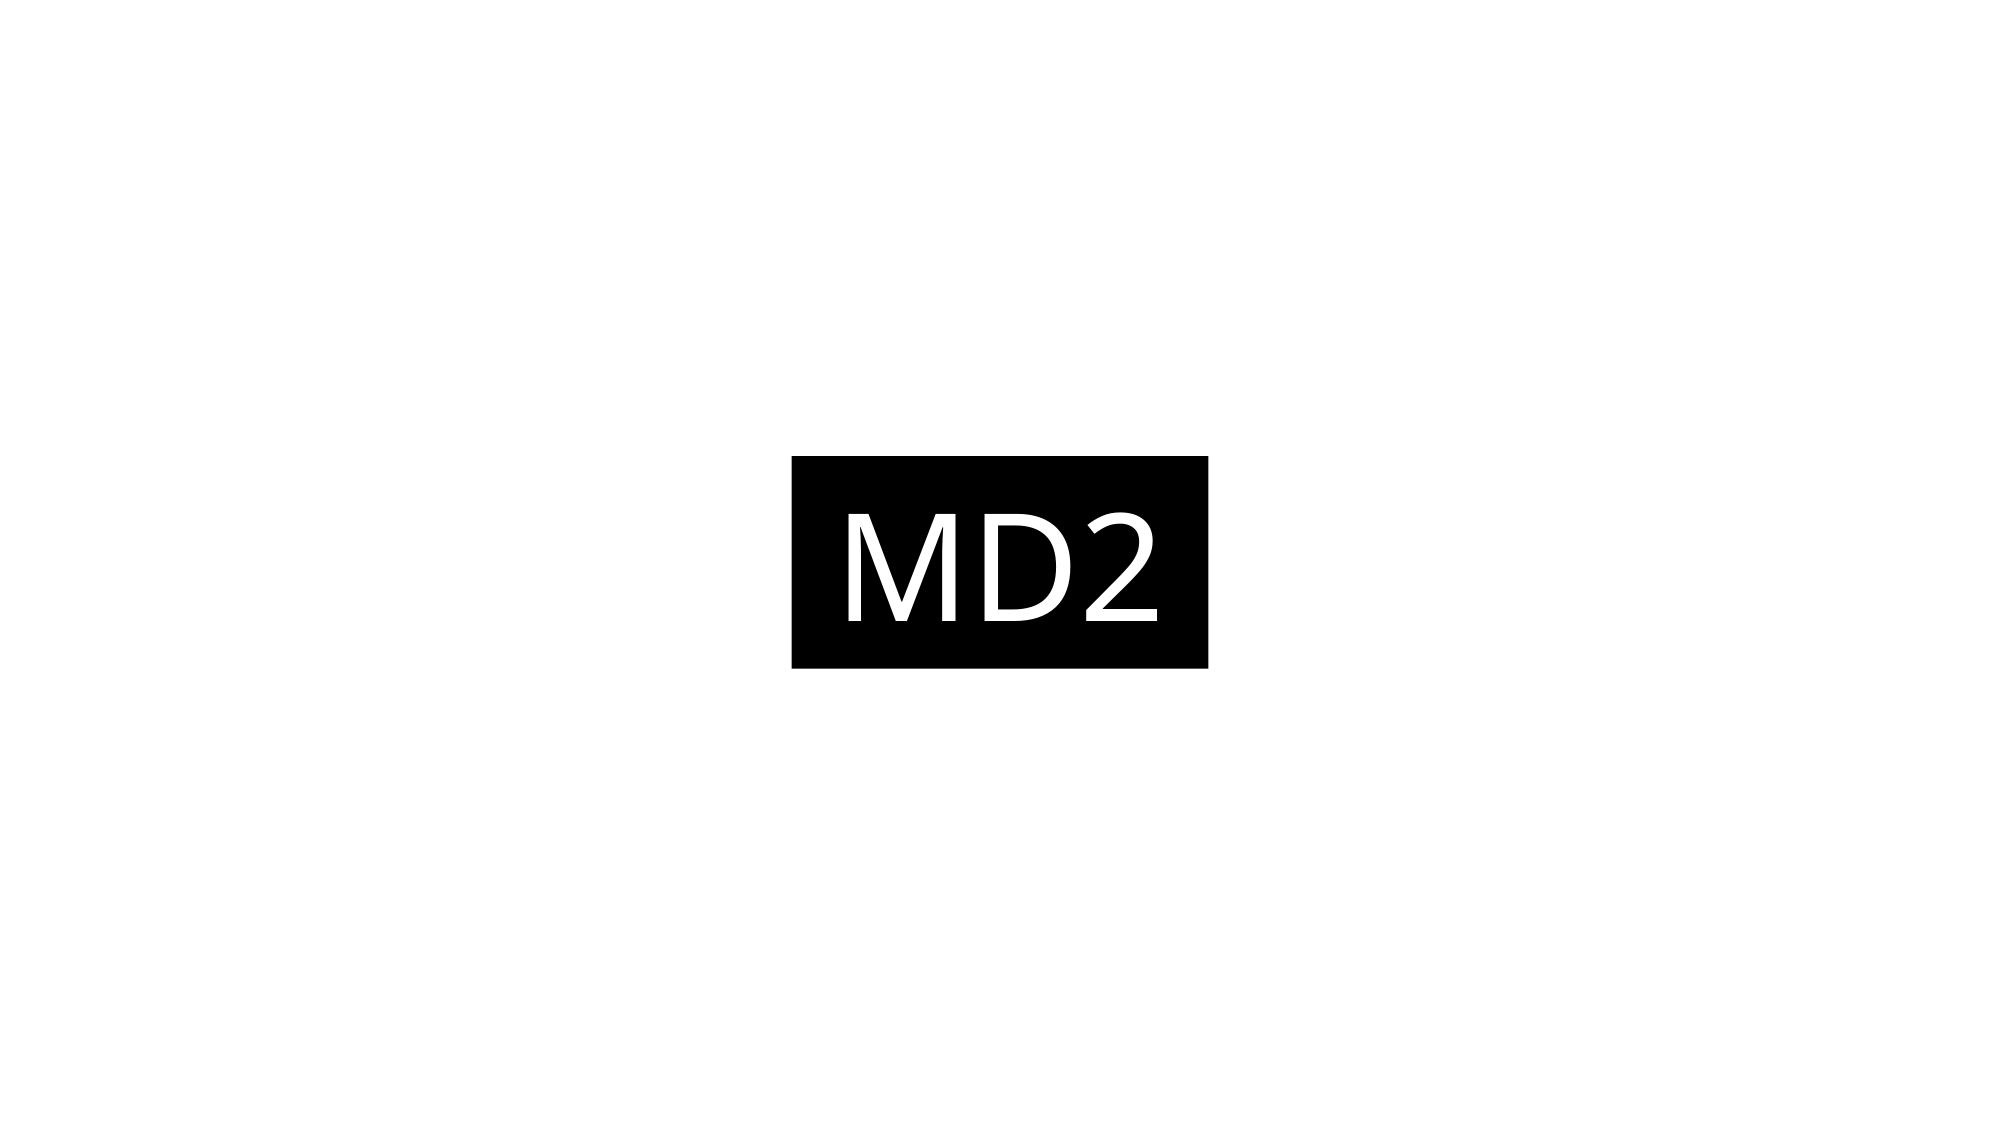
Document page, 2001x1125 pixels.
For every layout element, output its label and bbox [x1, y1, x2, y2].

text_box [791, 456, 1209, 669]
